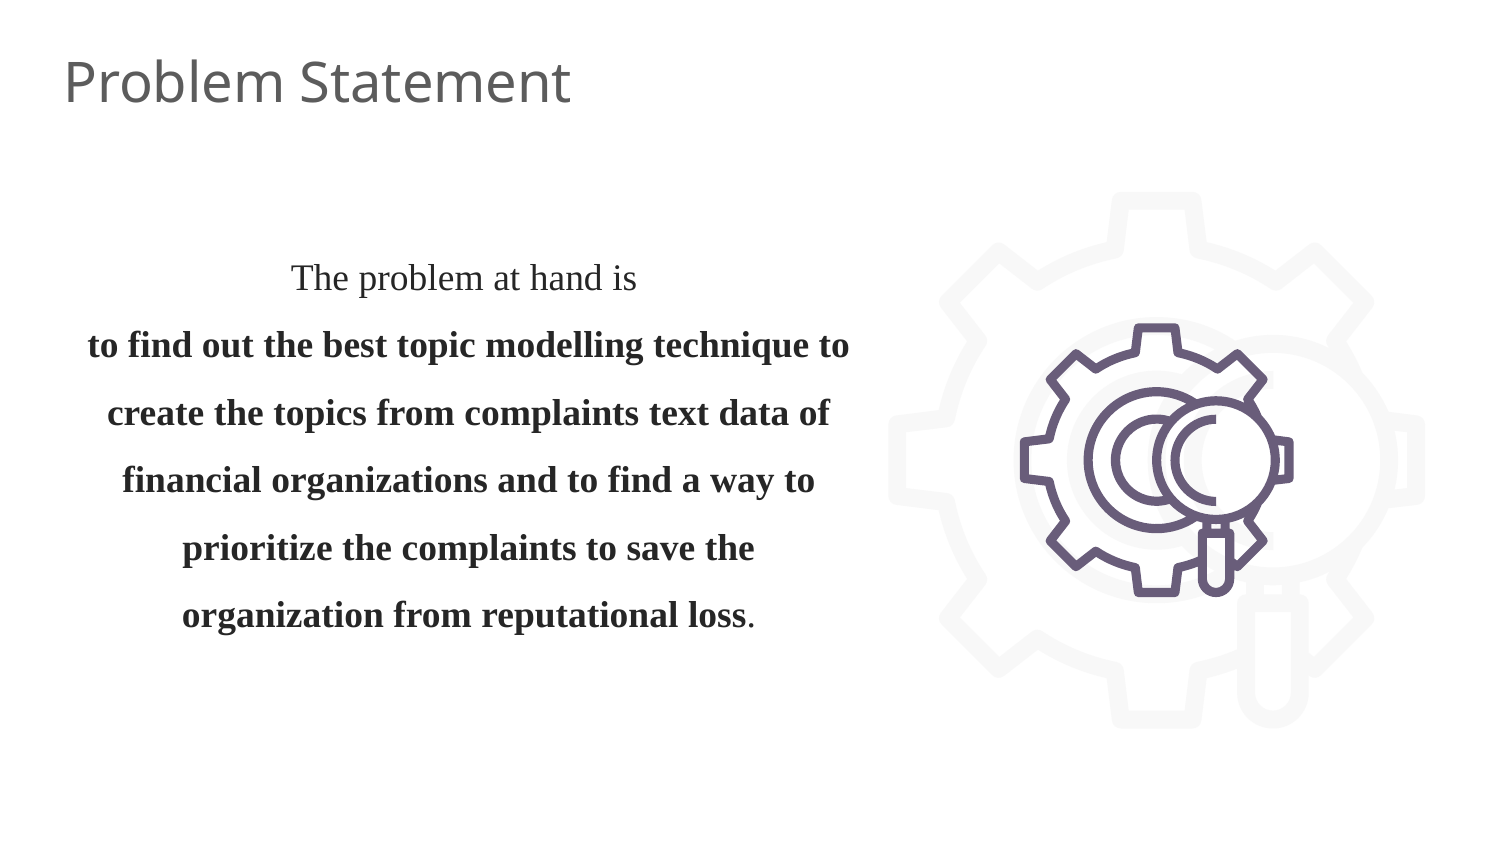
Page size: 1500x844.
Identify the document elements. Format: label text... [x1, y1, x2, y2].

text_box The problem at hand is to find out the best topic modelling technique to create the topics from complaints text data of financial organizations and to find a way to prioritize the complaints to save the organization from reputational loss. [72, 222, 866, 697]
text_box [888, 191, 1426, 729]
title Problem Statement [63, 46, 1437, 114]
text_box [1019, 323, 1294, 598]
